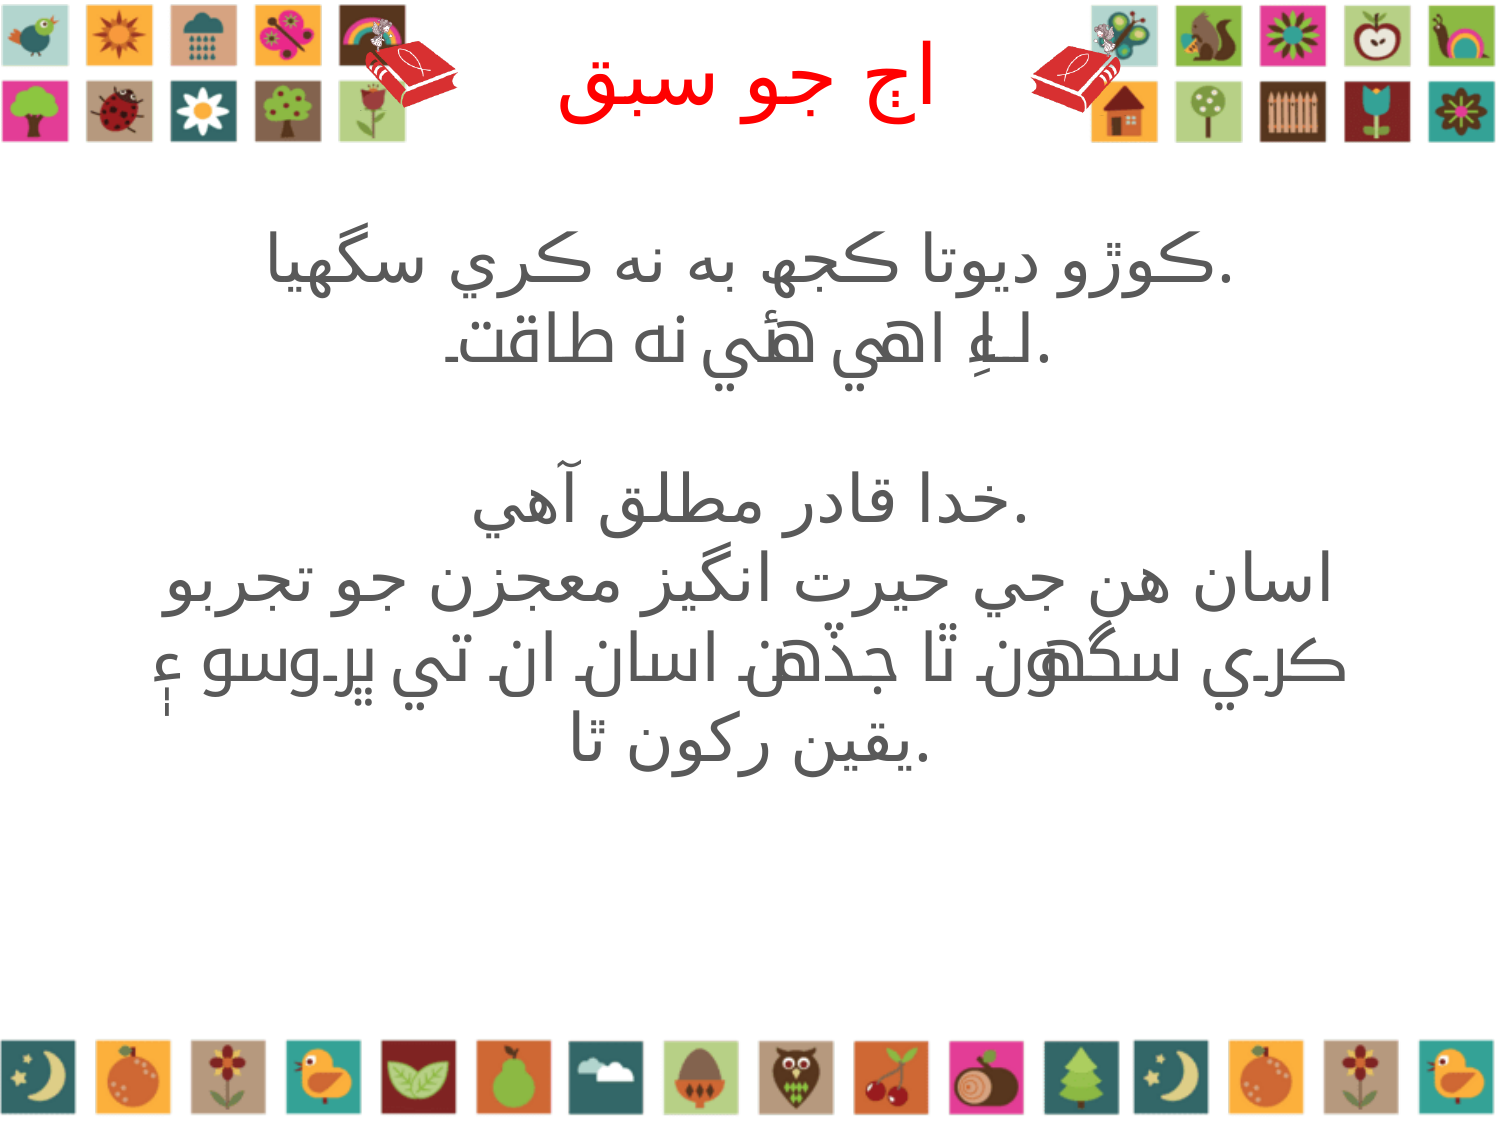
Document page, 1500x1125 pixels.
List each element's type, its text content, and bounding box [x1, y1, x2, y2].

picture [0, 3, 490, 150]
picture [999, 3, 1500, 150]
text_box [0, 1028, 1500, 1118]
text_box اڄ جو سبق [425, 13, 1078, 129]
text_box ڪوڙو ديوتا ڪجھ به نه ڪري سگهيا. لاءِ اهي هئي نه طاقت. خدا قادر مطلق آهي. اسان هن جي حيرت انگيز معجزن جو تجربو ڪري سگهون ٿا جڏهن اسان ان تي ڀروسو ۽ يقين رکون ٿا. [76, 208, 1424, 863]
